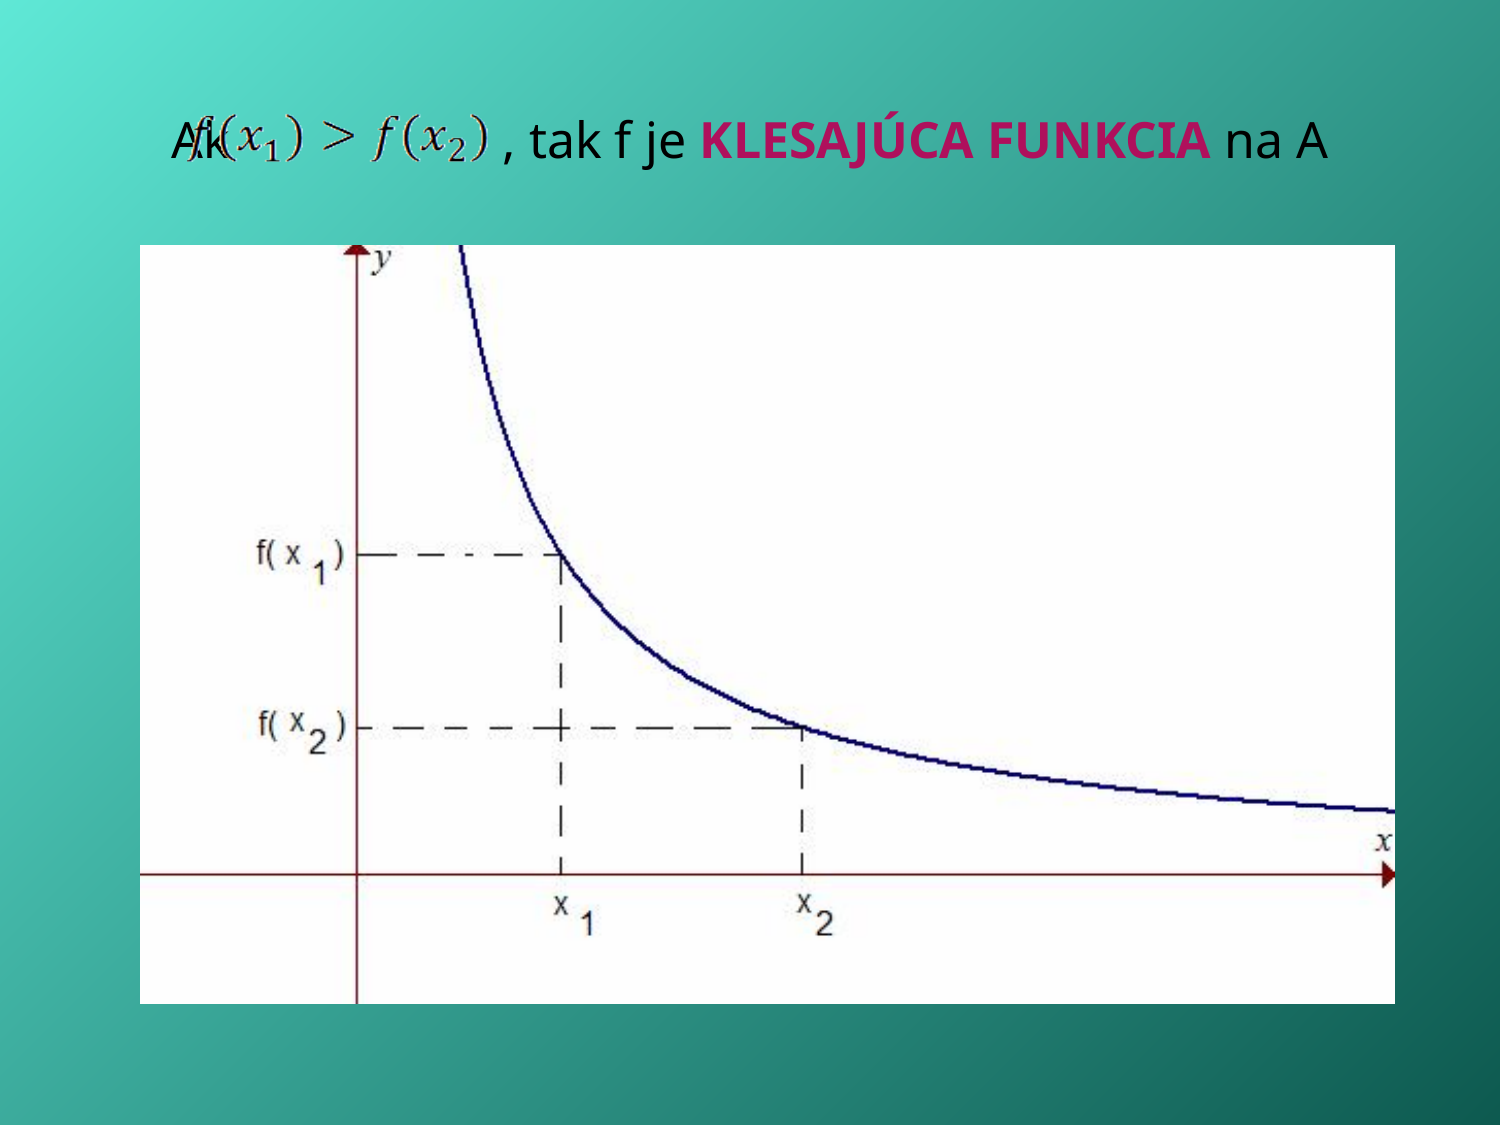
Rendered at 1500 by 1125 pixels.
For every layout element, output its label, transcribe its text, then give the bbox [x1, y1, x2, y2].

picture [187, 105, 491, 173]
title Ak , tak f je Klesajúca funkcia na A [75, 45, 1425, 233]
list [140, 245, 1395, 1004]
